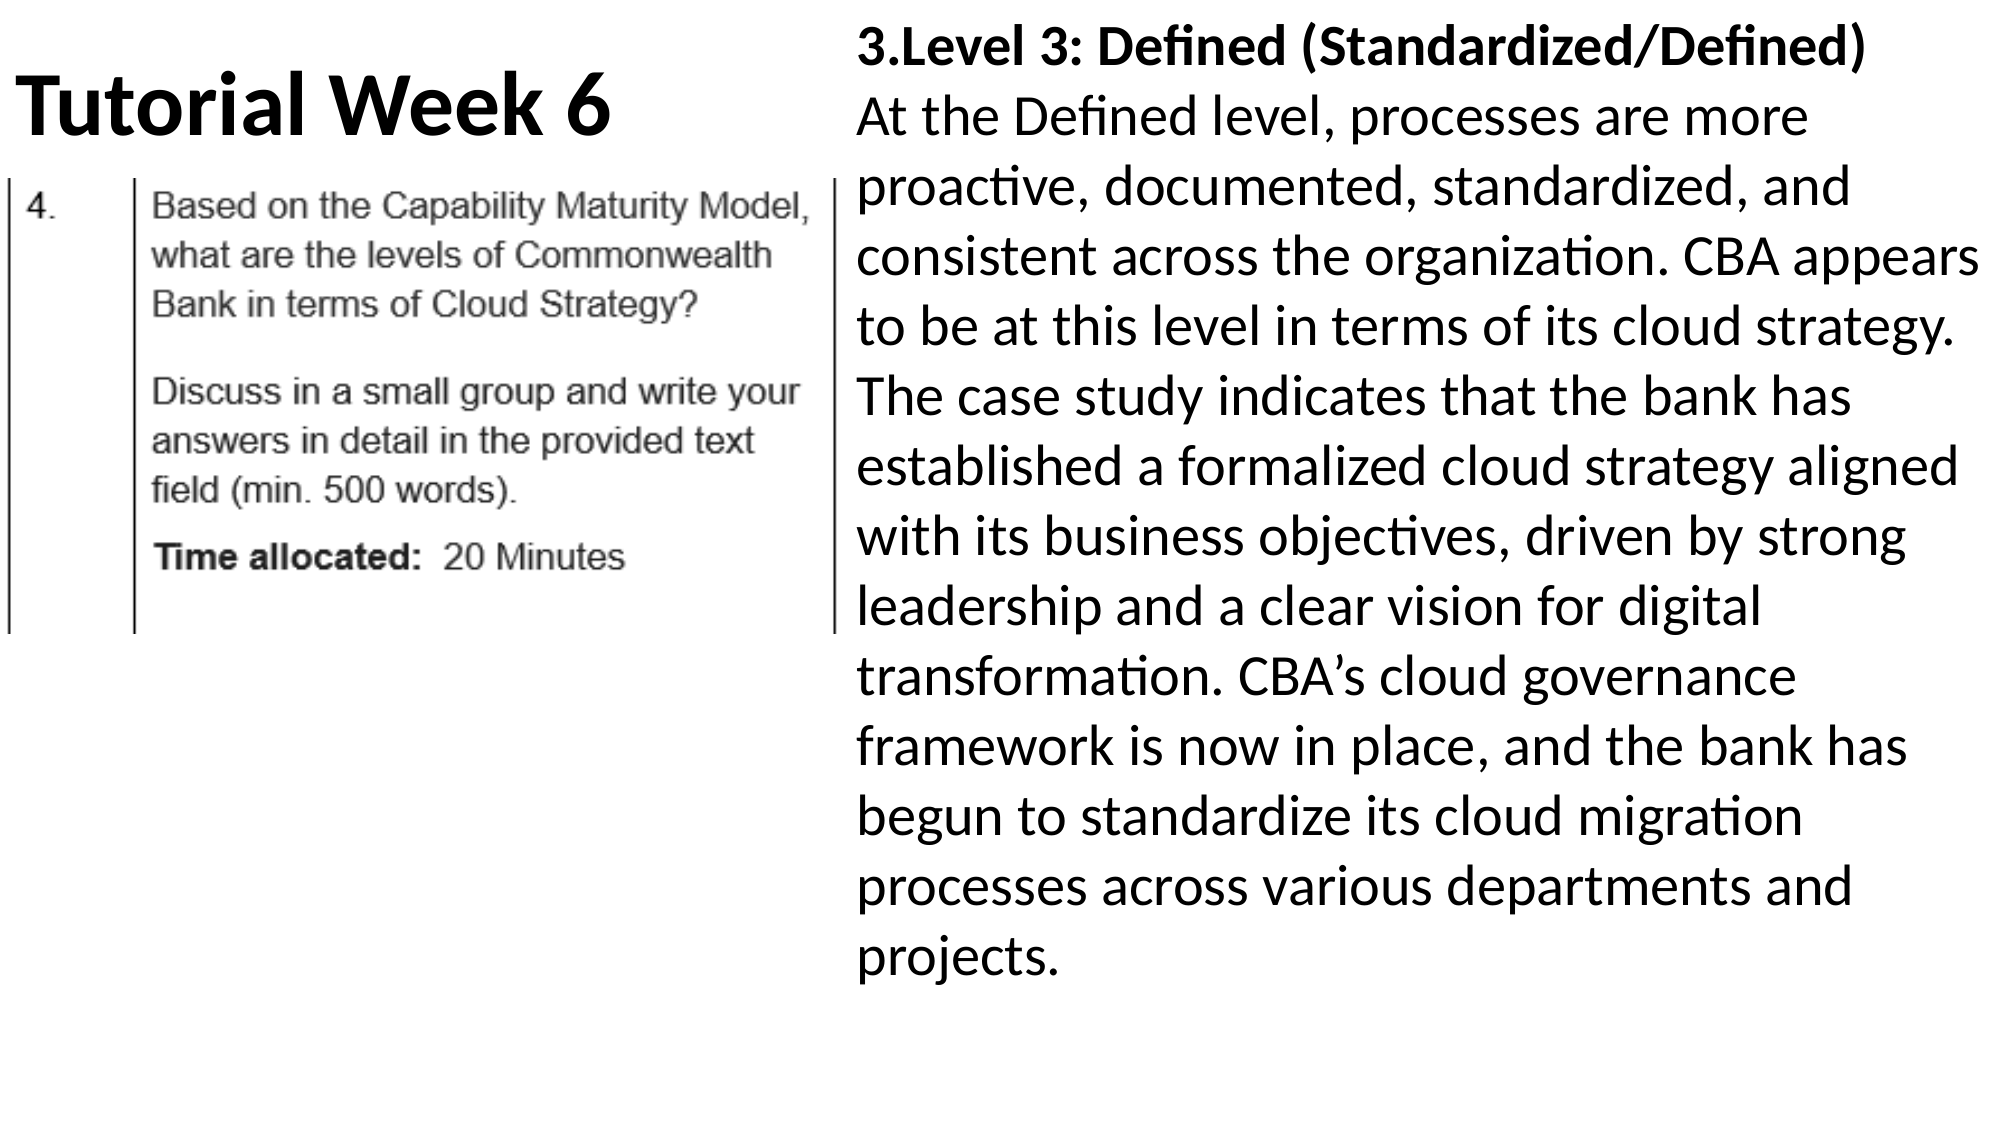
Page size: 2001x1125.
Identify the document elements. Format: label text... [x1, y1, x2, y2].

text_box Level 3: Defined (Standardized/Defined) At the Defined level, processes are more proactive, documented, standardized, and consistent across the organization. CBA appears to be at this level in terms of its cloud strategy. The case study indicates that the bank has established a formalized cloud strategy aligned with its business objectives, driven by strong leadership and a clear vision for digital transformation. CBA’s cloud governance framework is now in place, and the bank has begun to standardize its cloud migration processes across various departments and projects. [841, 0, 2000, 995]
title Tutorial Week 6 [0, 0, 841, 177]
picture [0, 177, 843, 635]
